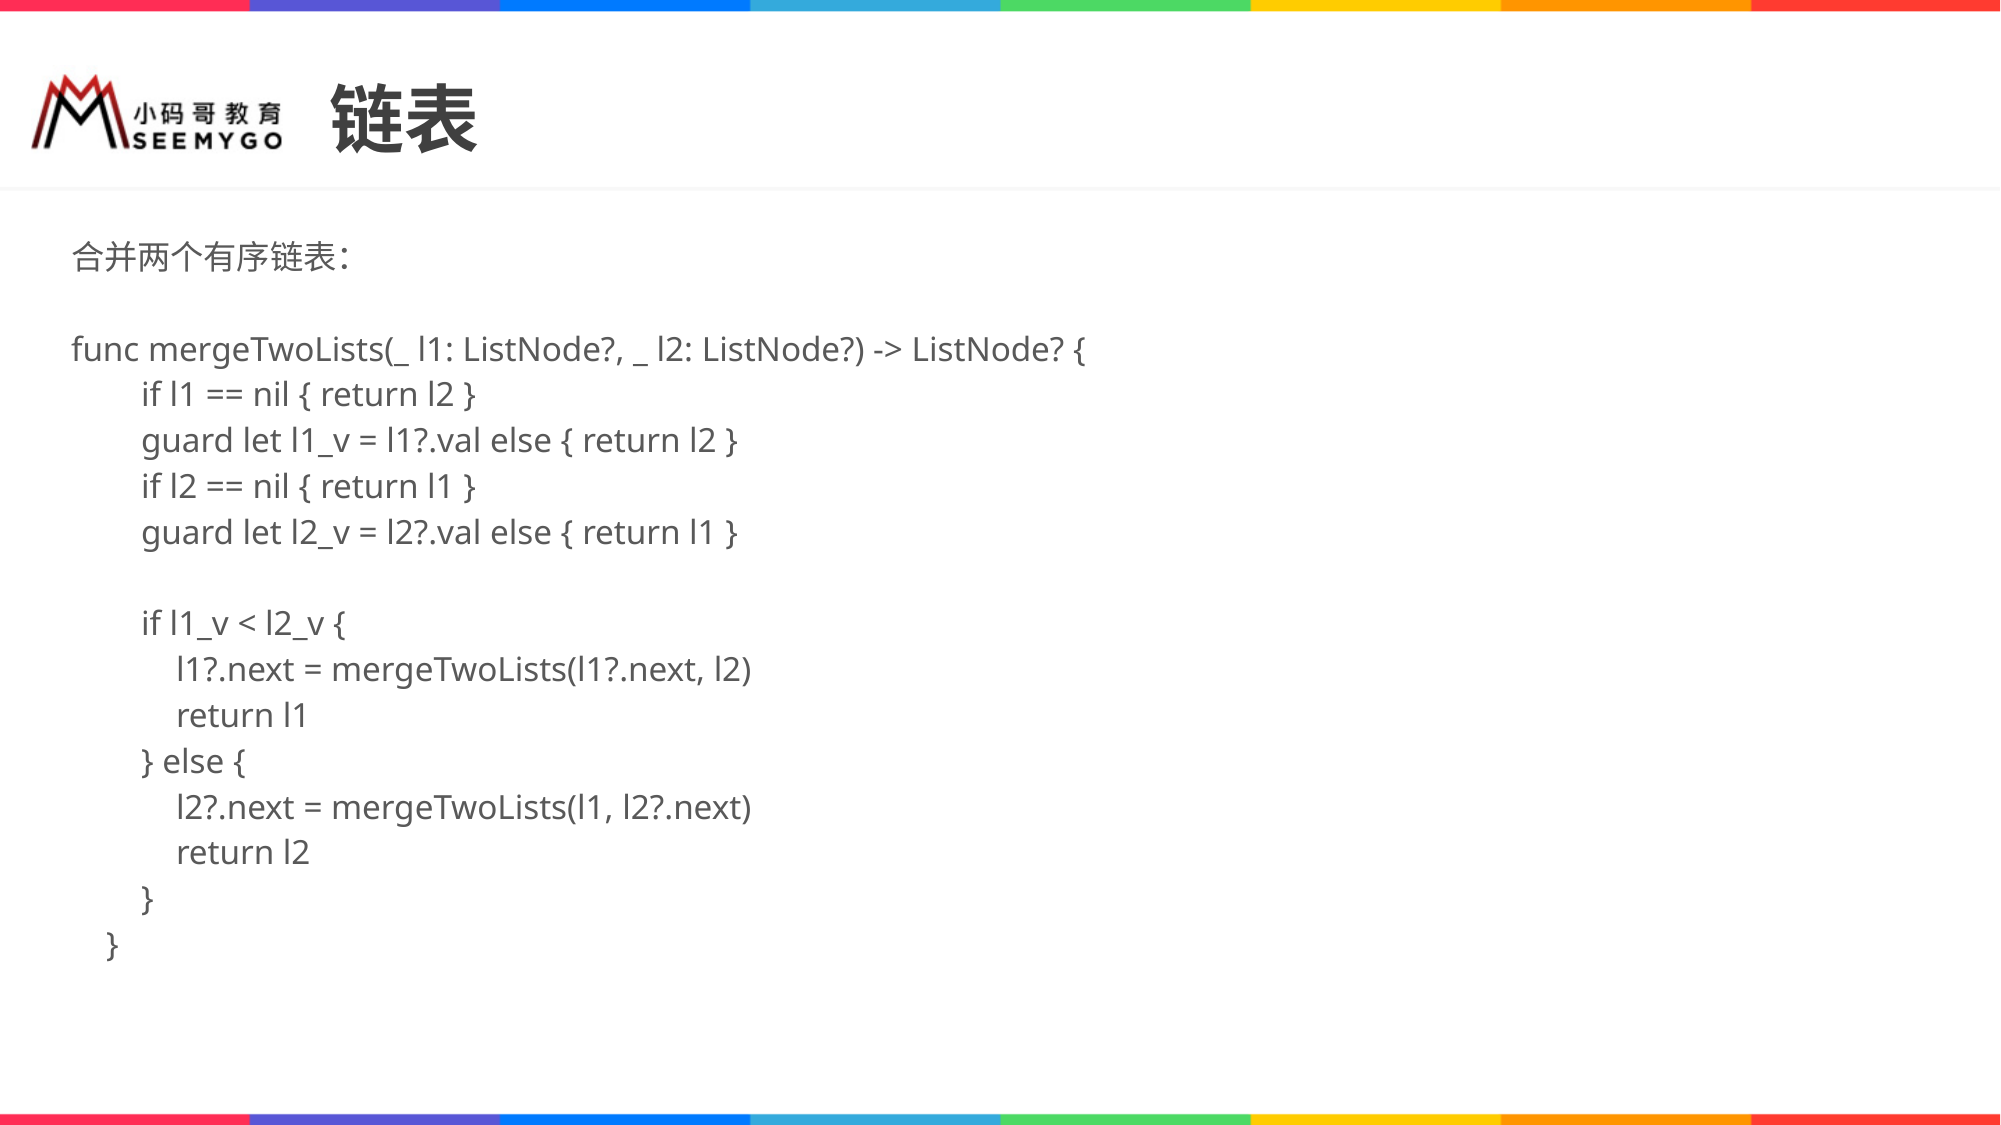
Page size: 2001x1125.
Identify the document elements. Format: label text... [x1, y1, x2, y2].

title 链表 [314, 64, 1968, 182]
picture [0, 0, 2001, 1125]
text_box 合并两个有序链表： func mergeTwoLists(_ l1: ListNode?, _ l2: ListNode?) -> ListNode? { if l1 == nil { return l2 } guard let l1_v = l1?.val else { return l2 } if l2 == nil { return l1 } guard let l2_v = l2?.val else { return l1 } if l1_v < l2_v { l1?.next = mergeTwoLists(l1?.next, l2) return l1 } else { l2?.next = mergeTwoLists(l1, l2?.next) return l2 } } [56, 222, 1968, 1075]
